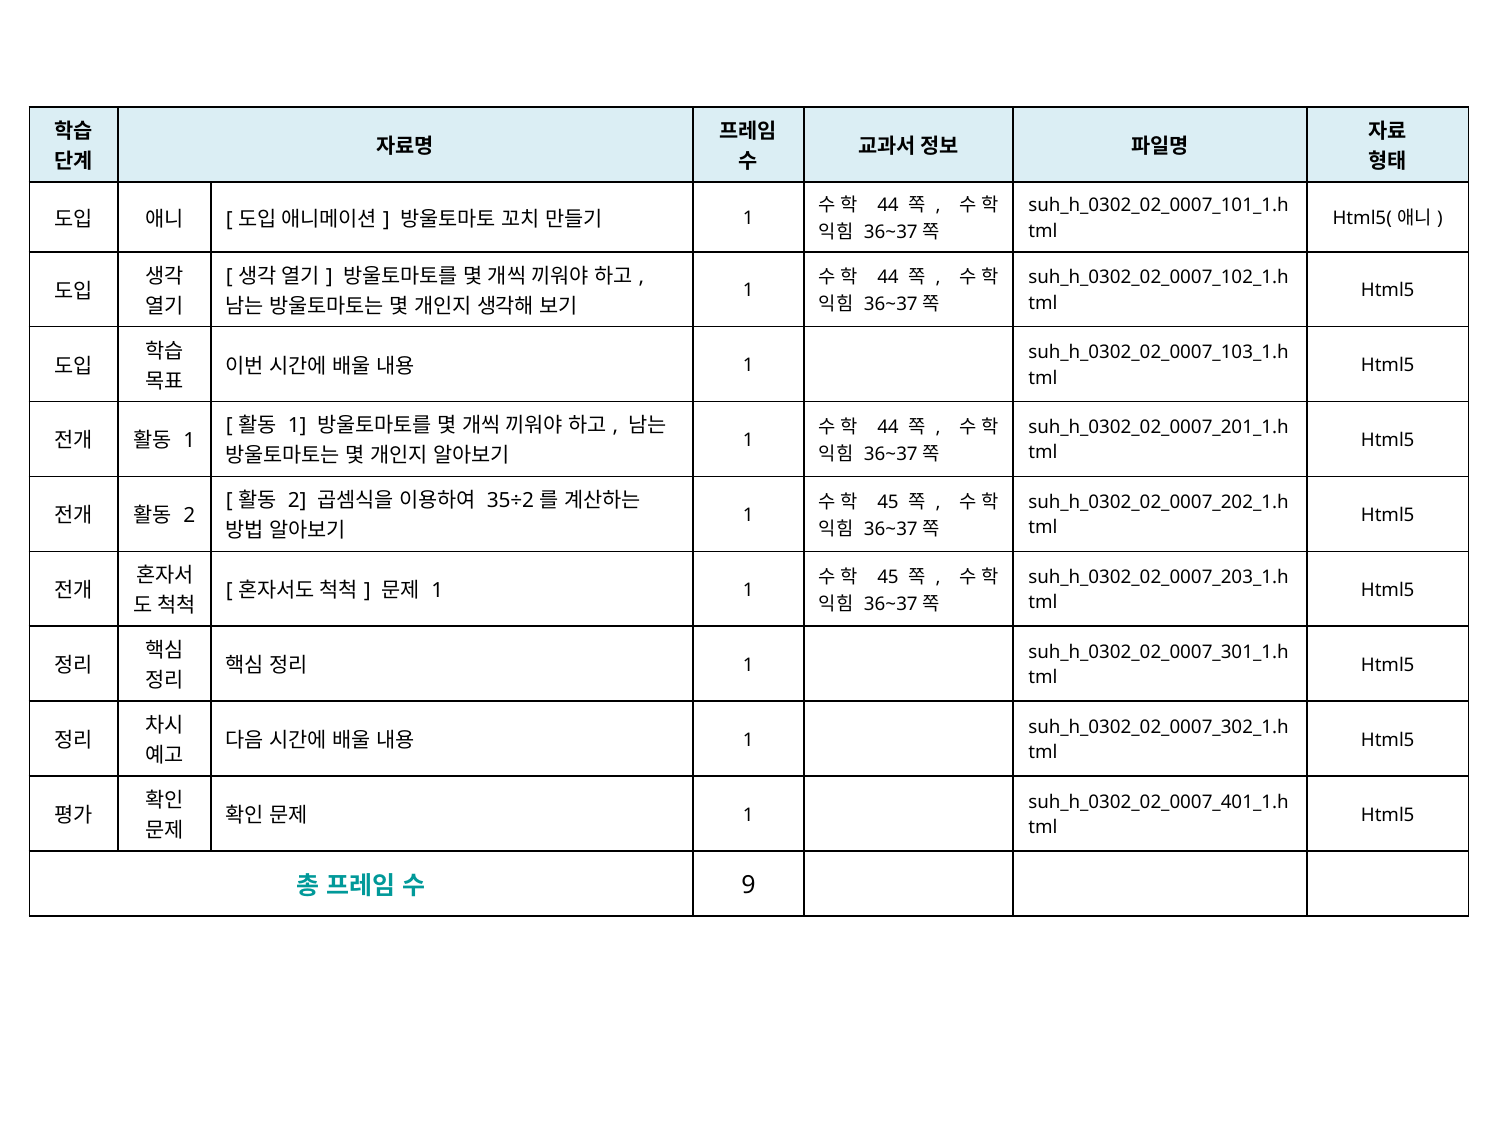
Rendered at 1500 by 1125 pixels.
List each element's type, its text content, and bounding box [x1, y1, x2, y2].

table_cell Html5 [1308, 702, 1468, 775]
table_cell [805, 627, 1012, 700]
table_cell [활동 1] 방울토마토를 몇 개씩 끼워야 하고, 남는 방울토마토는 몇 개인지 알아보기 [212, 402, 692, 476]
table_header 학습 단계 [30, 108, 117, 181]
table_cell Html5(애니) [1308, 183, 1468, 251]
table_cell 학습 목표 [119, 327, 210, 401]
table_cell [혼자서도 척척] 문제 1 [212, 552, 692, 625]
table_cell 다음 시간에 배울 내용 [212, 702, 692, 775]
table_cell 수학 45쪽, 수학 익힘 36~37쪽 [805, 477, 1012, 551]
table_cell 생각 열기 [119, 253, 210, 326]
table_header 프레임 수 [694, 108, 803, 181]
table_cell [805, 702, 1012, 775]
table_cell [1014, 852, 1306, 915]
table_cell Html5 [1308, 627, 1468, 700]
table_cell suh_h_0302_02_0007_401_1.html [1014, 777, 1306, 850]
table_cell 차시 예고 [119, 702, 210, 775]
table_cell [생각 열기] 방울토마토를 몇 개씩 끼워야 하고, 남는 방울토마토는 몇 개인지 생각해 보기 [212, 253, 692, 326]
table_cell suh_h_0302_02_0007_101_1.html [1014, 183, 1306, 251]
table_cell [도입 애니메이션] 방울토마토 꼬치 만들기 [212, 183, 692, 251]
table_cell [1308, 852, 1468, 915]
table_cell Html5 [1308, 777, 1468, 850]
table_cell 1 [694, 327, 803, 401]
table_cell 전개 [30, 552, 117, 625]
table_cell suh_h_0302_02_0007_102_1.html [1014, 253, 1306, 326]
table_header 교과서 정보 [805, 108, 1012, 181]
table_cell Html5 [1308, 402, 1468, 476]
table_cell 활동 2 [119, 477, 210, 551]
table_cell Html5 [1308, 253, 1468, 326]
table_cell 1 [694, 402, 803, 476]
table_cell 1 [694, 777, 803, 850]
table_cell 전개 [30, 402, 117, 476]
table_cell 도입 [30, 327, 117, 401]
table_cell Html5 [1308, 477, 1468, 551]
table_cell 핵심 정리 [119, 627, 210, 700]
table_cell Html5 [1308, 327, 1468, 401]
table_cell 1 [694, 253, 803, 326]
table_cell 수학 44쪽, 수학 익힘 36~37쪽 [805, 402, 1012, 476]
table_cell 애니 [119, 183, 210, 251]
table_cell 수학 45쪽, 수학 익힘 36~37쪽 [805, 552, 1012, 625]
table_cell 확인 문제 [212, 777, 692, 850]
table_cell suh_h_0302_02_0007_203_1.html [1014, 552, 1306, 625]
table_cell [805, 327, 1012, 401]
table_cell [활동 2] 곱셈식을 이용하여 35÷2를 계산하는 방법 알아보기 [212, 477, 692, 551]
table_cell 혼자서도 척척 [119, 552, 210, 625]
table_cell 확인 문제 [119, 777, 210, 850]
table_cell suh_h_0302_02_0007_302_1.html [1014, 702, 1306, 775]
table_cell 9 [694, 852, 803, 915]
table_cell 1 [694, 627, 803, 700]
table_cell 평가 [30, 777, 117, 850]
table_cell 도입 [30, 183, 117, 251]
table_cell 이번 시간에 배울 내용 [212, 327, 692, 401]
table_cell suh_h_0302_02_0007_301_1.html [1014, 627, 1306, 700]
table_cell suh_h_0302_02_0007_103_1.html [1014, 327, 1306, 401]
table_cell 1 [694, 477, 803, 551]
table_cell 1 [694, 552, 803, 625]
table_cell suh_h_0302_02_0007_201_1.html [1014, 402, 1306, 476]
table_cell 전개 [30, 477, 117, 551]
table_cell 1 [694, 702, 803, 775]
table_cell suh_h_0302_02_0007_202_1.html [1014, 477, 1306, 551]
table_cell 정리 [30, 702, 117, 775]
table_cell 활동 1 [119, 402, 210, 476]
table_cell 총 프레임 수 [30, 852, 692, 915]
table_header 자료명 [119, 108, 692, 181]
table_cell 정리 [30, 627, 117, 700]
table_header 파일명 [1014, 108, 1306, 181]
table_cell [805, 777, 1012, 850]
table_cell [805, 852, 1012, 915]
table_cell Html5 [1308, 552, 1468, 625]
table_cell 수학 44쪽, 수학 익힘 36~37쪽 [805, 183, 1012, 251]
table_cell 수학 44쪽, 수학 익힘 36~37쪽 [805, 253, 1012, 326]
table_header 자료 형태 [1308, 108, 1468, 181]
table_cell 1 [694, 183, 803, 251]
table_cell 핵심 정리 [212, 627, 692, 700]
table_cell 도입 [30, 253, 117, 326]
